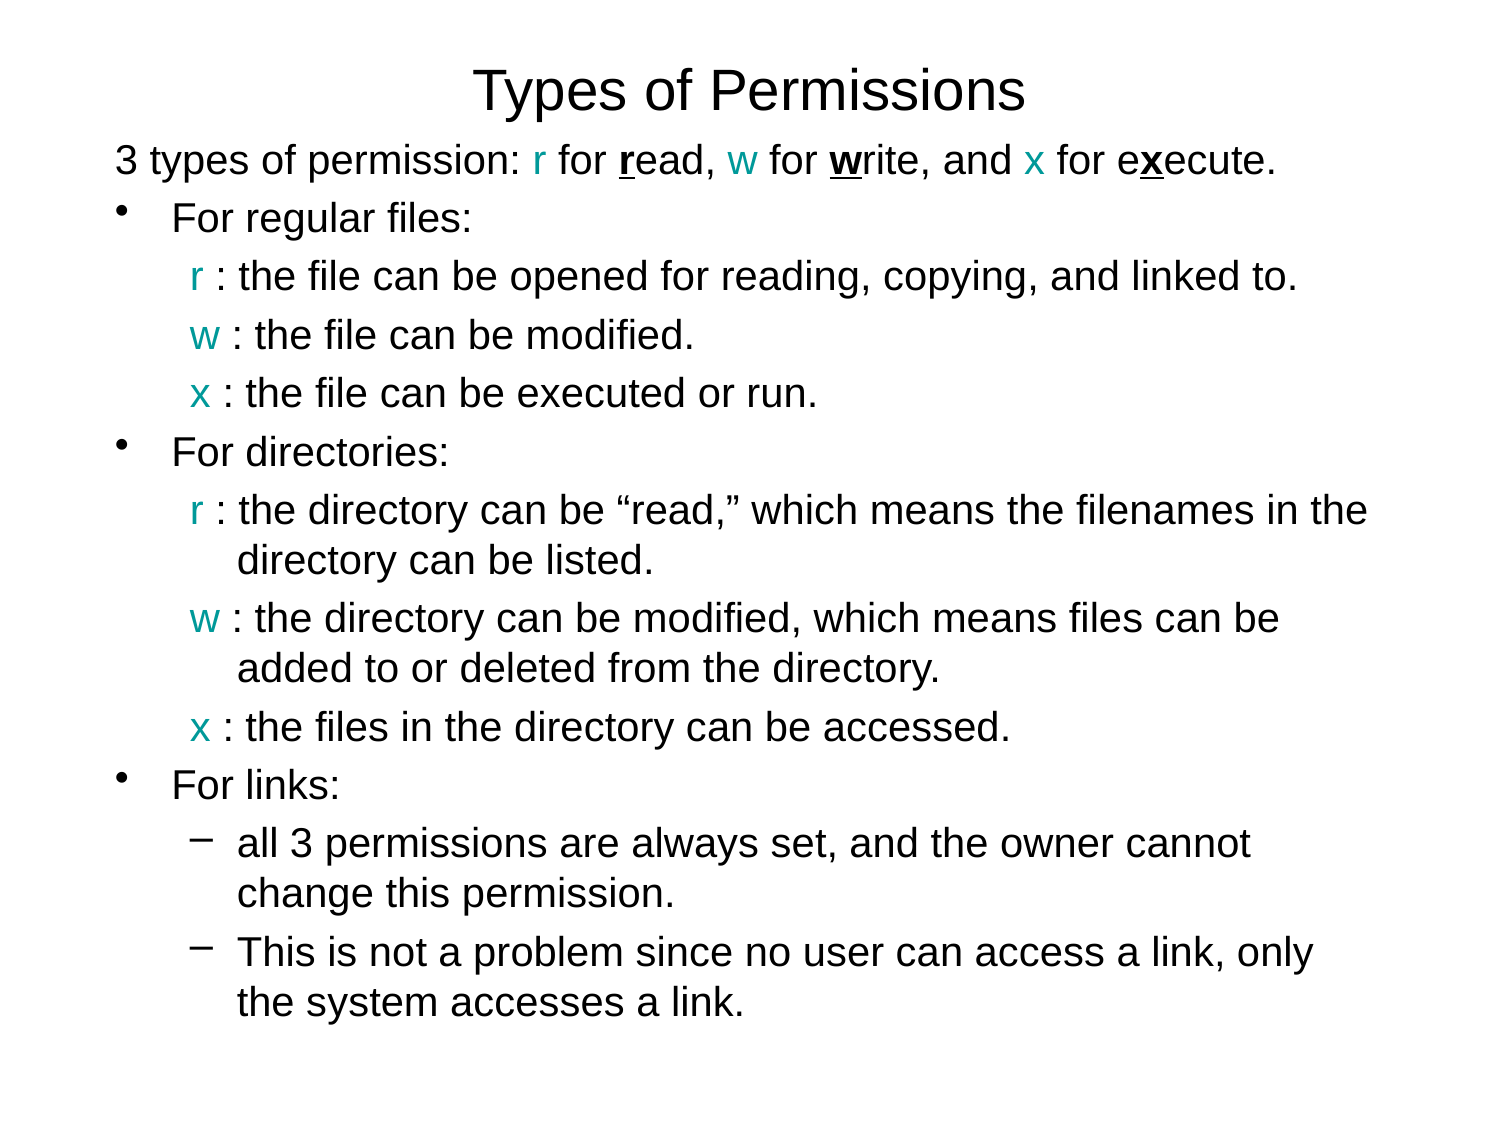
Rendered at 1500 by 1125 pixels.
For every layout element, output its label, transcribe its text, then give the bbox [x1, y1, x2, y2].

title Types of Permissions [74, 49, 1426, 126]
list 3 types of permission: r for read, w for write, and x for execute. For regular files: r : the file can be opened for reading, copying, and linked to. w : the file can be modified. x : the file can be executed or run. For directories: r : the directory can be “read,” which means the filenames in the directory can be listed. w : the directory can be modified, which means files can be added to or deleted from the directory. x : the files in the directory can be accessed. For links: all 3 permissions are always set, and the owner cannot change this permission. This is not a problem since no user can access a link, only the system accesses a link. [99, 124, 1388, 1038]
